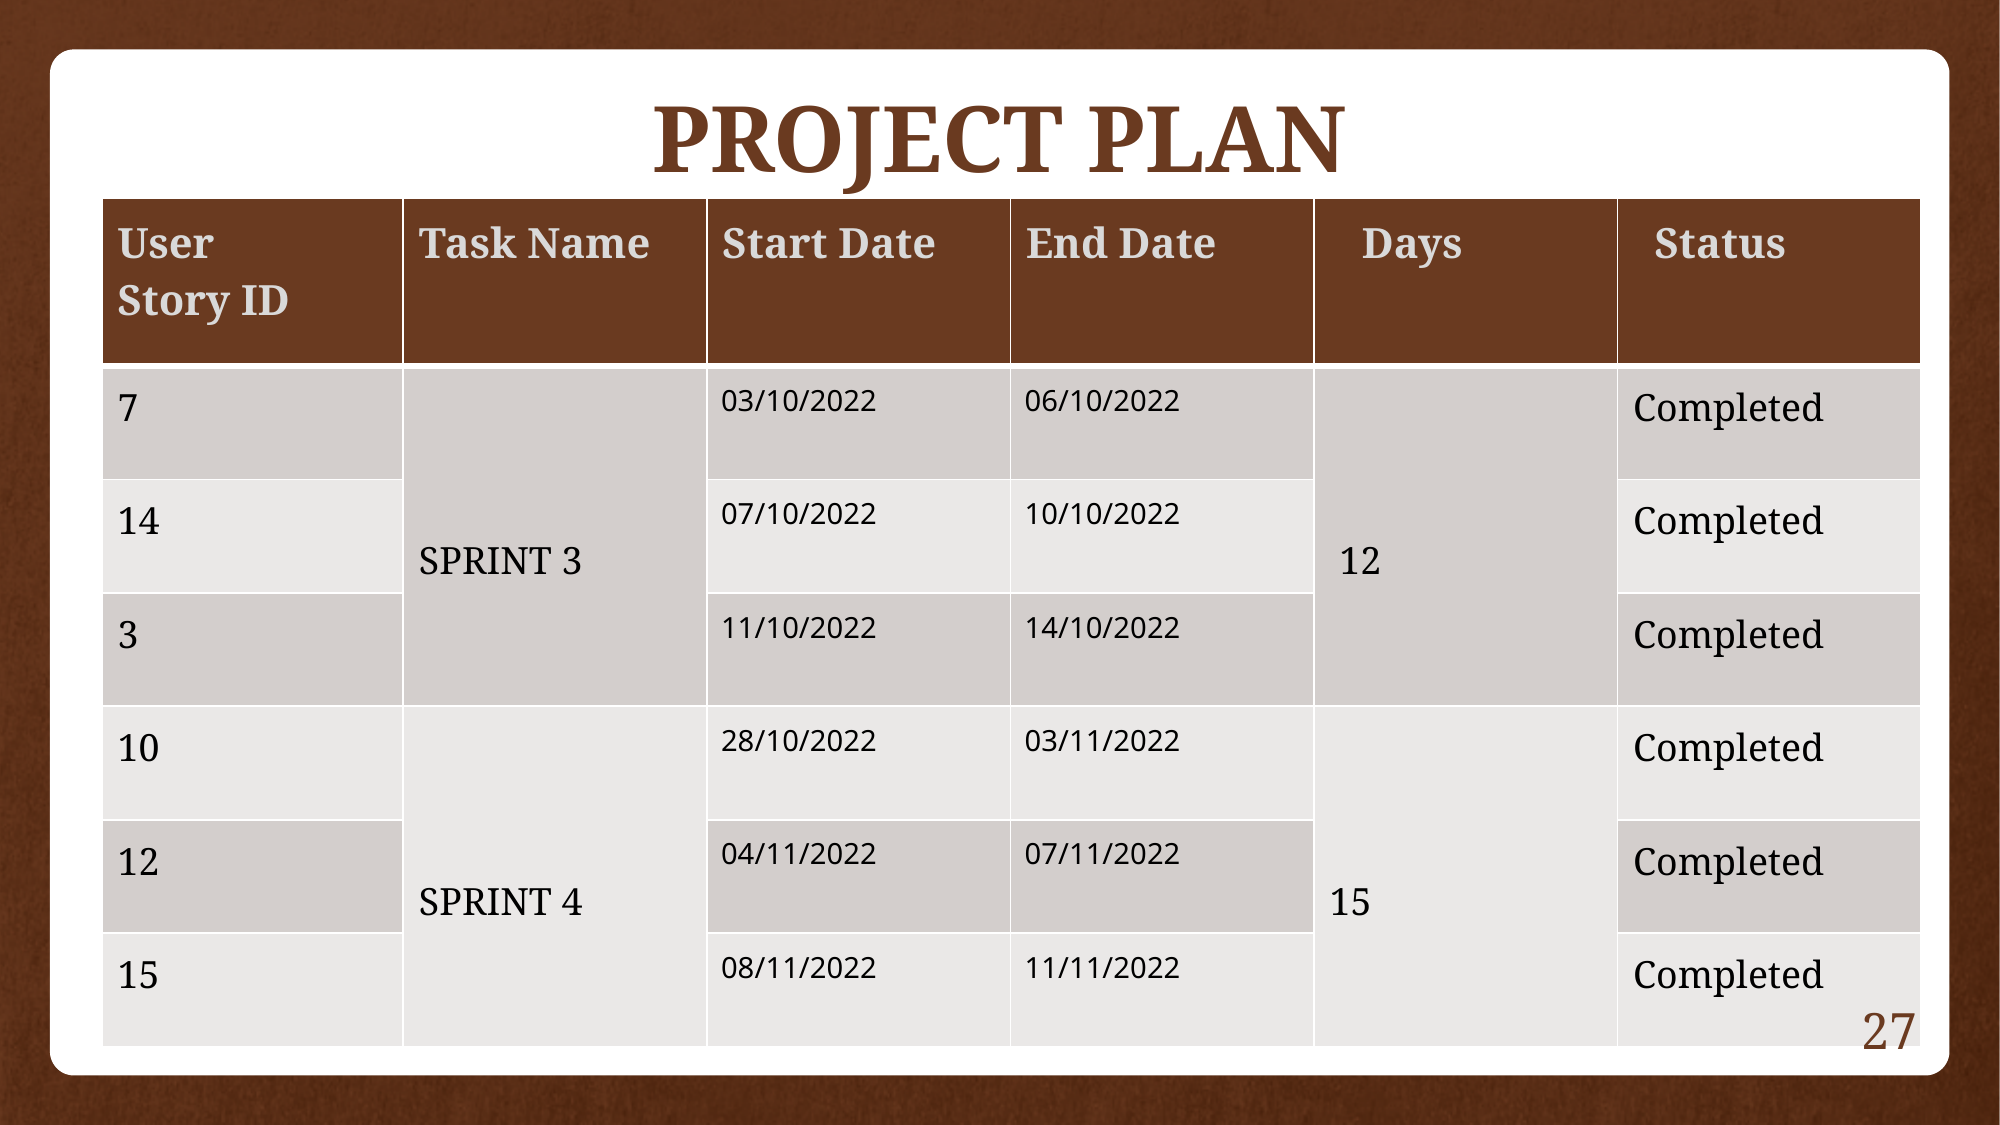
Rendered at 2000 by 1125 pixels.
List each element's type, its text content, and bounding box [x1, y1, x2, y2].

table_cell 14 [103, 480, 402, 592]
title PROJECT PLAN [199, 75, 1800, 197]
table_cell 7 [103, 369, 402, 479]
table_cell 03/11/2022 [1011, 707, 1313, 819]
table_header Status [1618, 199, 1920, 363]
table_cell Completed [1618, 369, 1920, 479]
table_cell 15 [1315, 707, 1617, 1046]
table_header Start Date [708, 199, 1010, 363]
table_cell 08/11/2022 [708, 934, 1010, 1046]
table_cell 11/10/2022 [708, 594, 1010, 705]
slide_number 27 [1816, 1008, 1933, 1059]
table_cell 10/10/2022 [1011, 480, 1313, 592]
table_header User Story ID [103, 199, 402, 363]
table_cell 15 [103, 934, 402, 1046]
table_cell 14/10/2022 [1011, 594, 1313, 705]
table_cell 11/11/2022 [1011, 934, 1313, 1046]
table_cell 07/11/2022 [1011, 821, 1313, 932]
table_cell SPRINT 3 [404, 369, 706, 705]
table_header Task Name [404, 199, 706, 363]
table_cell SPRINT 4 [404, 707, 706, 1046]
table_cell 28/10/2022 [708, 707, 1010, 819]
table_cell 04/11/2022 [708, 821, 1010, 932]
table_header End Date [1011, 199, 1313, 363]
table_cell Completed [1618, 934, 1920, 1046]
table_cell 12 [103, 821, 402, 932]
table_cell Completed [1618, 480, 1920, 592]
table_cell Completed [1618, 707, 1920, 819]
table_header Days [1315, 199, 1617, 363]
table_cell 3 [103, 594, 402, 705]
table_cell 03/10/2022 [708, 369, 1010, 479]
table_cell 06/10/2022 [1011, 369, 1313, 479]
table_cell 07/10/2022 [708, 480, 1010, 592]
table_cell 10 [103, 707, 402, 819]
text_box [0, 0, 2000, 75]
table_cell Completed [1618, 594, 1920, 705]
table_cell Completed [1618, 821, 1920, 932]
table_cell 12 [1315, 369, 1617, 705]
